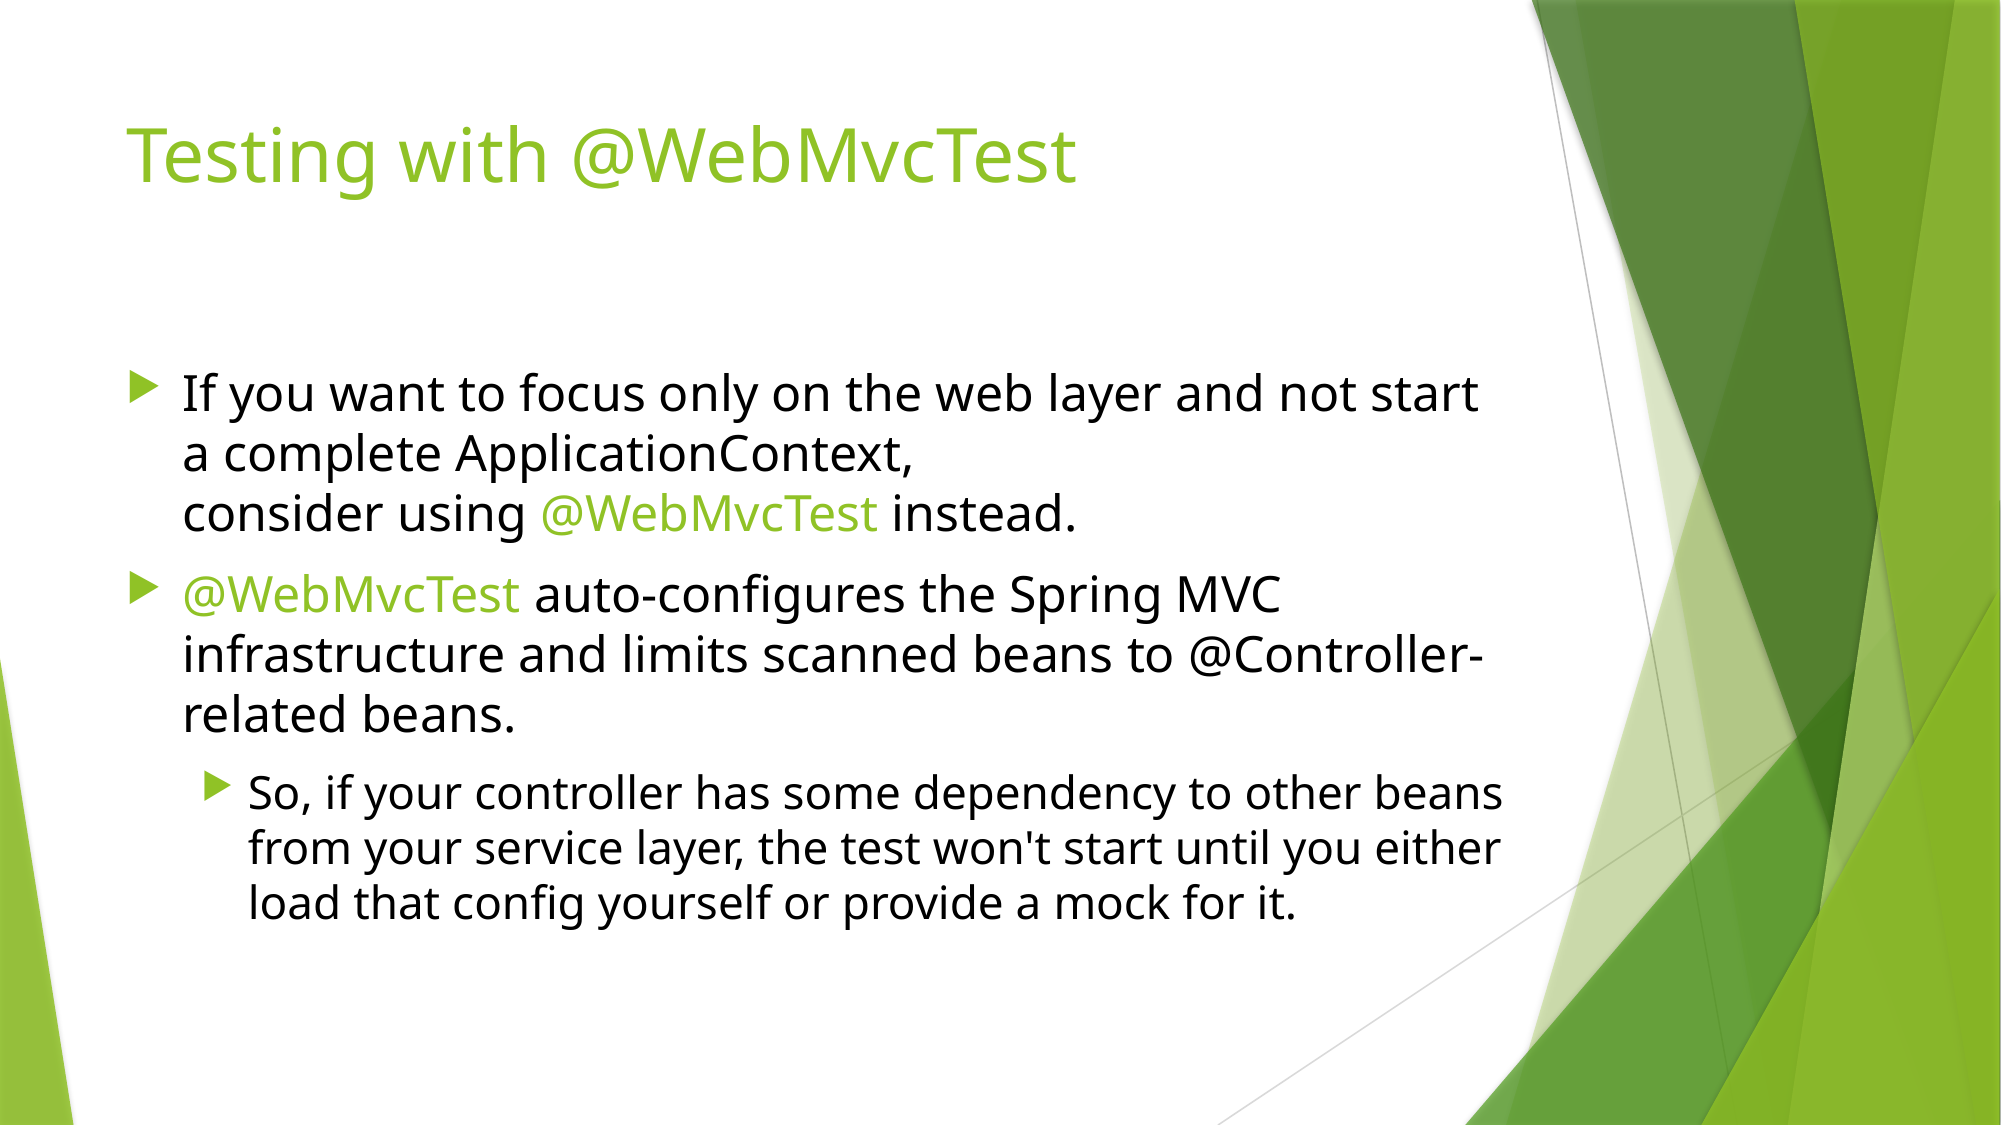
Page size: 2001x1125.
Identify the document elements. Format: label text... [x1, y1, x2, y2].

title Testing with @WebMvcTest [111, 99, 1522, 317]
list If you want to focus only on the web layer and not start a complete ApplicationContext, consider using @WebMvcTest instead. @WebMvcTest auto-configures the Spring MVC infrastructure and limits scanned beans to @Controller-related beans. So, if your controller has some dependency to other beans from your service layer, the test won't start until you either load that config yourself or provide a mock for it. [111, 354, 1522, 992]
